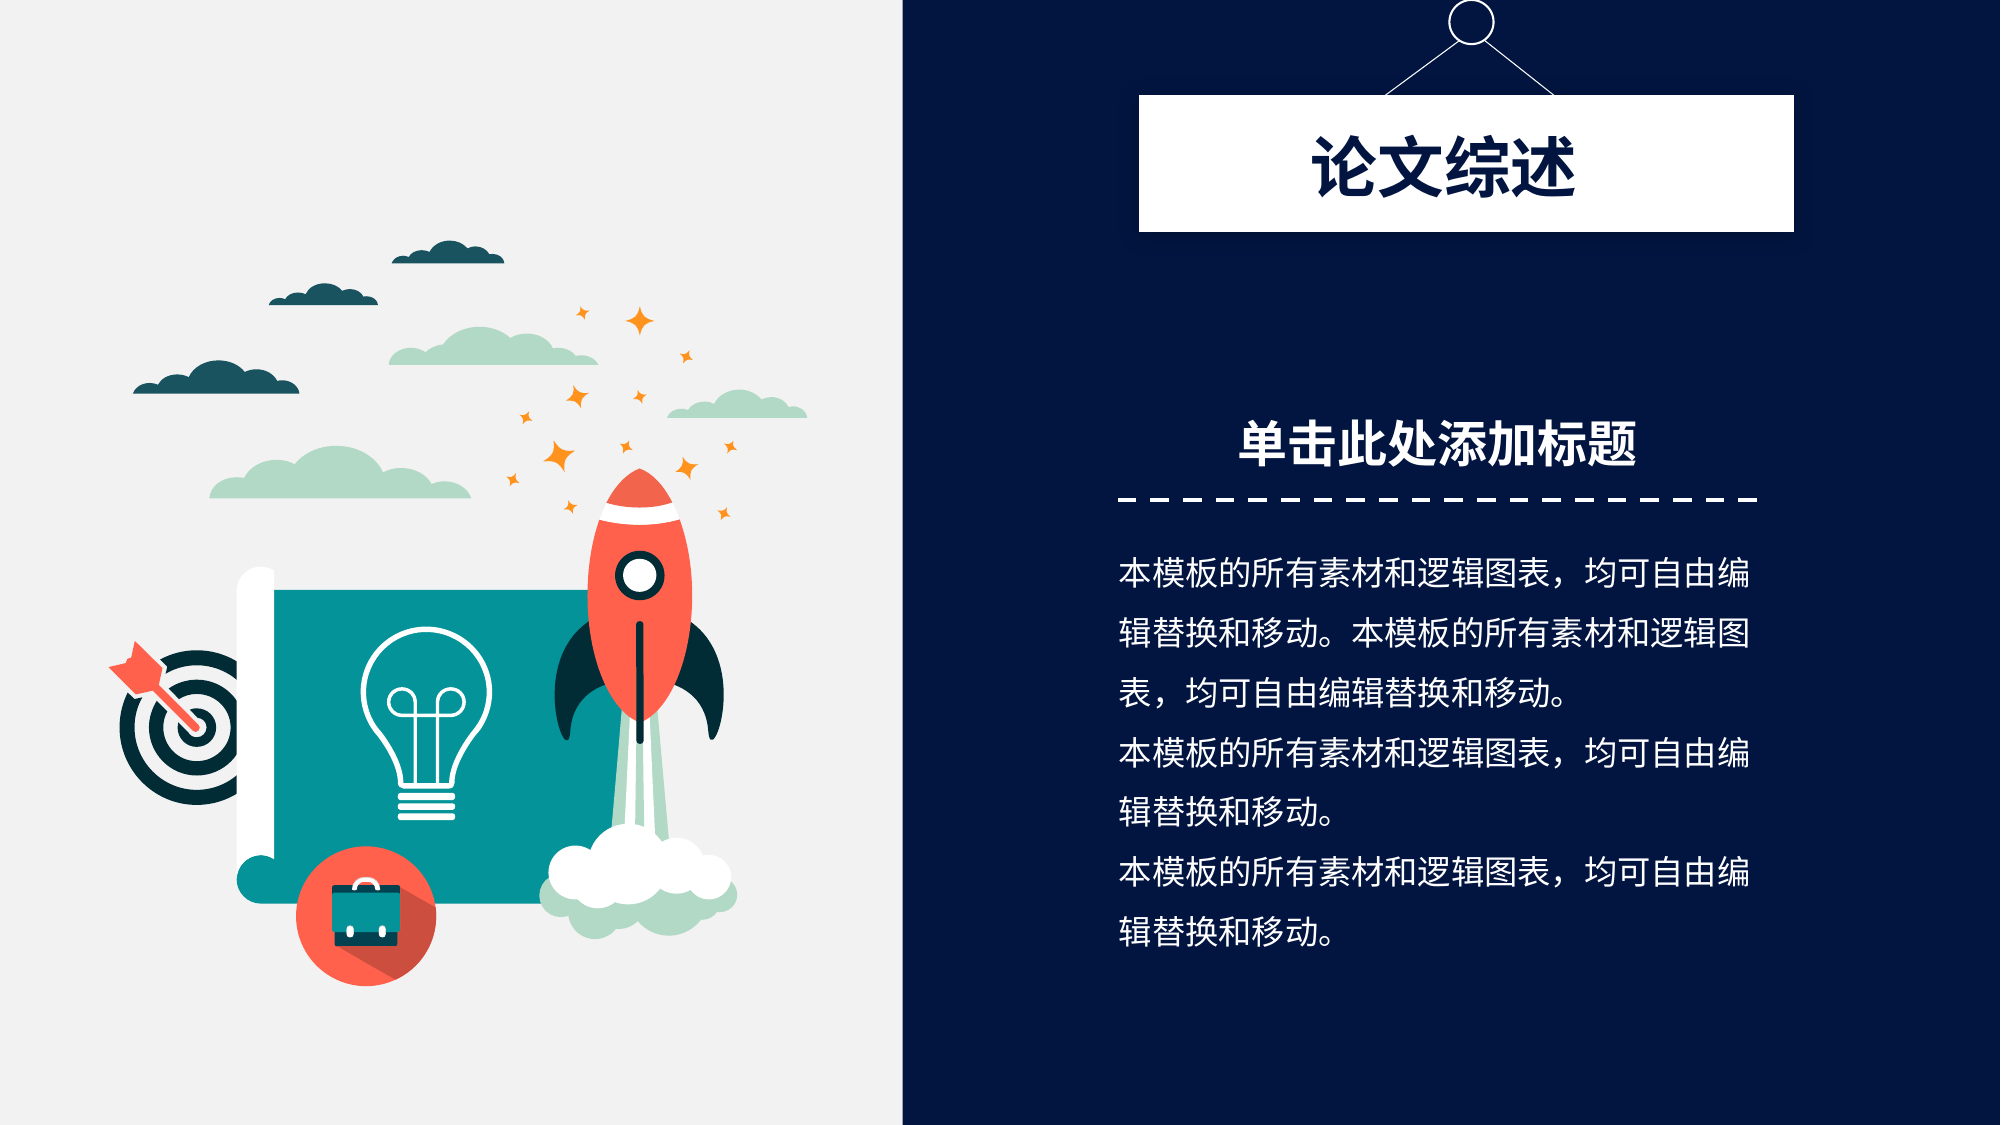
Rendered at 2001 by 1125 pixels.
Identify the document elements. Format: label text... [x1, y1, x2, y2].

text_box [1139, 95, 1794, 232]
text_box 论文综述 [1295, 118, 1677, 214]
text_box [1479, 36, 1555, 96]
text_box 单击此处添加标题 [1222, 404, 1691, 480]
text_box [1448, 0, 1495, 46]
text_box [1384, 31, 1472, 96]
text_box 本模板的所有素材和逻辑图表，均可自由编辑替换和移动。本模板的所有素材和逻辑图表，均可自由编辑替换和移动。 本模板的所有素材和逻辑图表，均可自由编辑替换和移动。 本模板的所有素材和逻辑图表，均可自由编辑替换和移动。 [1104, 524, 1793, 959]
text_box [902, 0, 2000, 1125]
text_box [108, 240, 808, 987]
